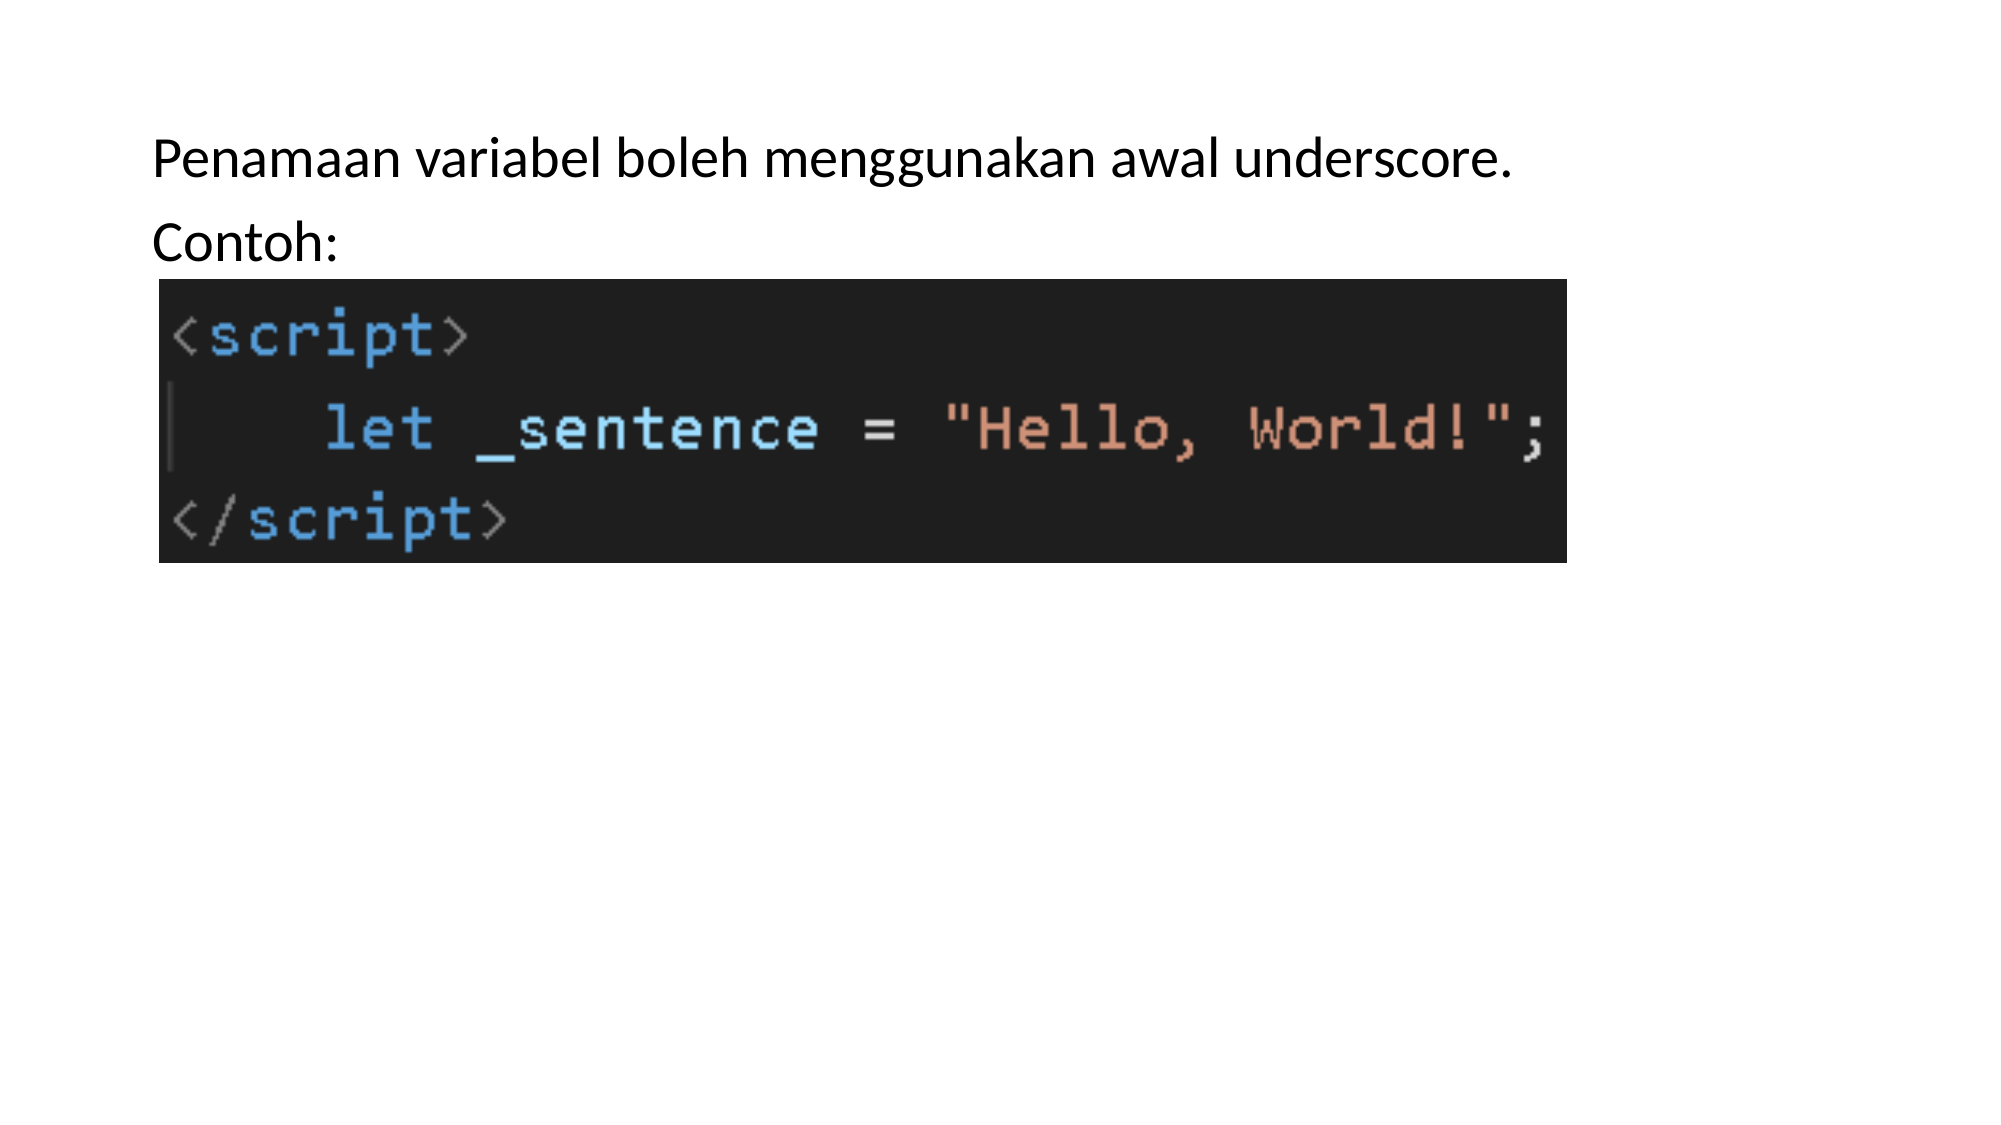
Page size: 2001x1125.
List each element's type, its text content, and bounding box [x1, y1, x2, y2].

picture [159, 279, 1567, 563]
list Penamaan variabel boleh menggunakan awal underscore. Contoh: [137, 120, 1863, 1014]
